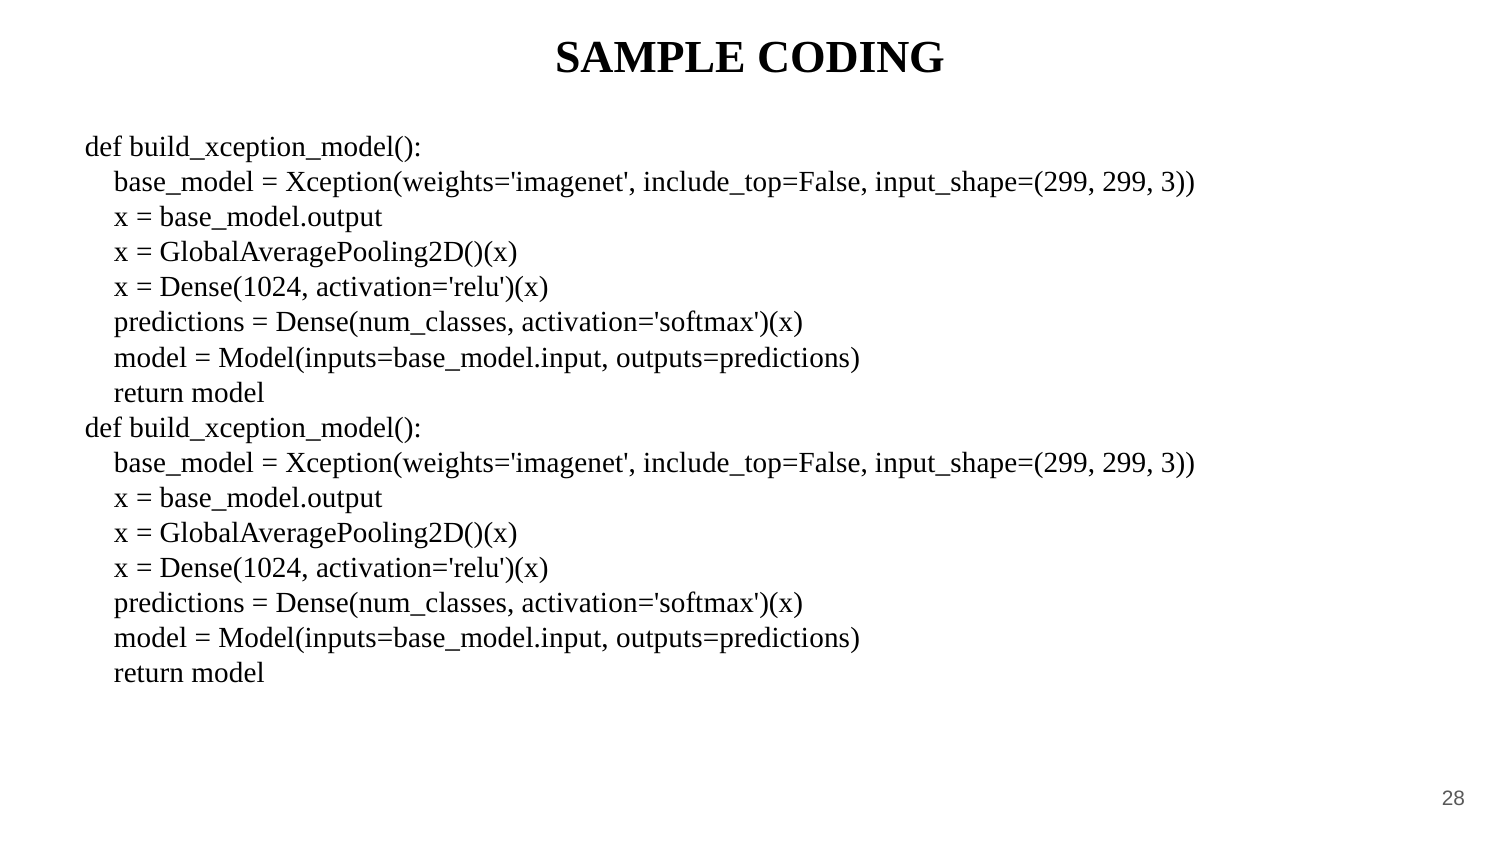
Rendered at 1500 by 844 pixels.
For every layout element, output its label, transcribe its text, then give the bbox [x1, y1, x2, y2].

subtitle def build_xception_model(): base_model = Xception(weights='imagenet', include_top=False, input_shape=(299, 299, 3)) x = base_model.output x = GlobalAveragePooling2D()(x) x = Dense(1024, activation='relu')(x) predictions = Dense(num_classes, activation='softmax')(x) model = Model(inputs=base_model.input, outputs=predictions) return model def build_xception_model(): base_model = Xception(weights='imagenet', include_top=False, input_shape=(299, 299, 3)) x = base_model.output x = GlobalAveragePooling2D()(x) x = Dense(1024, activation='relu')(x) predictions = Dense(num_classes, activation='softmax')(x) model = Model(inputs=base_model.input, outputs=predictions) return model [51, 112, 1449, 844]
slide_number 28 [1389, 764, 1480, 830]
title SAMPLE CODING [51, 34, 1449, 97]
